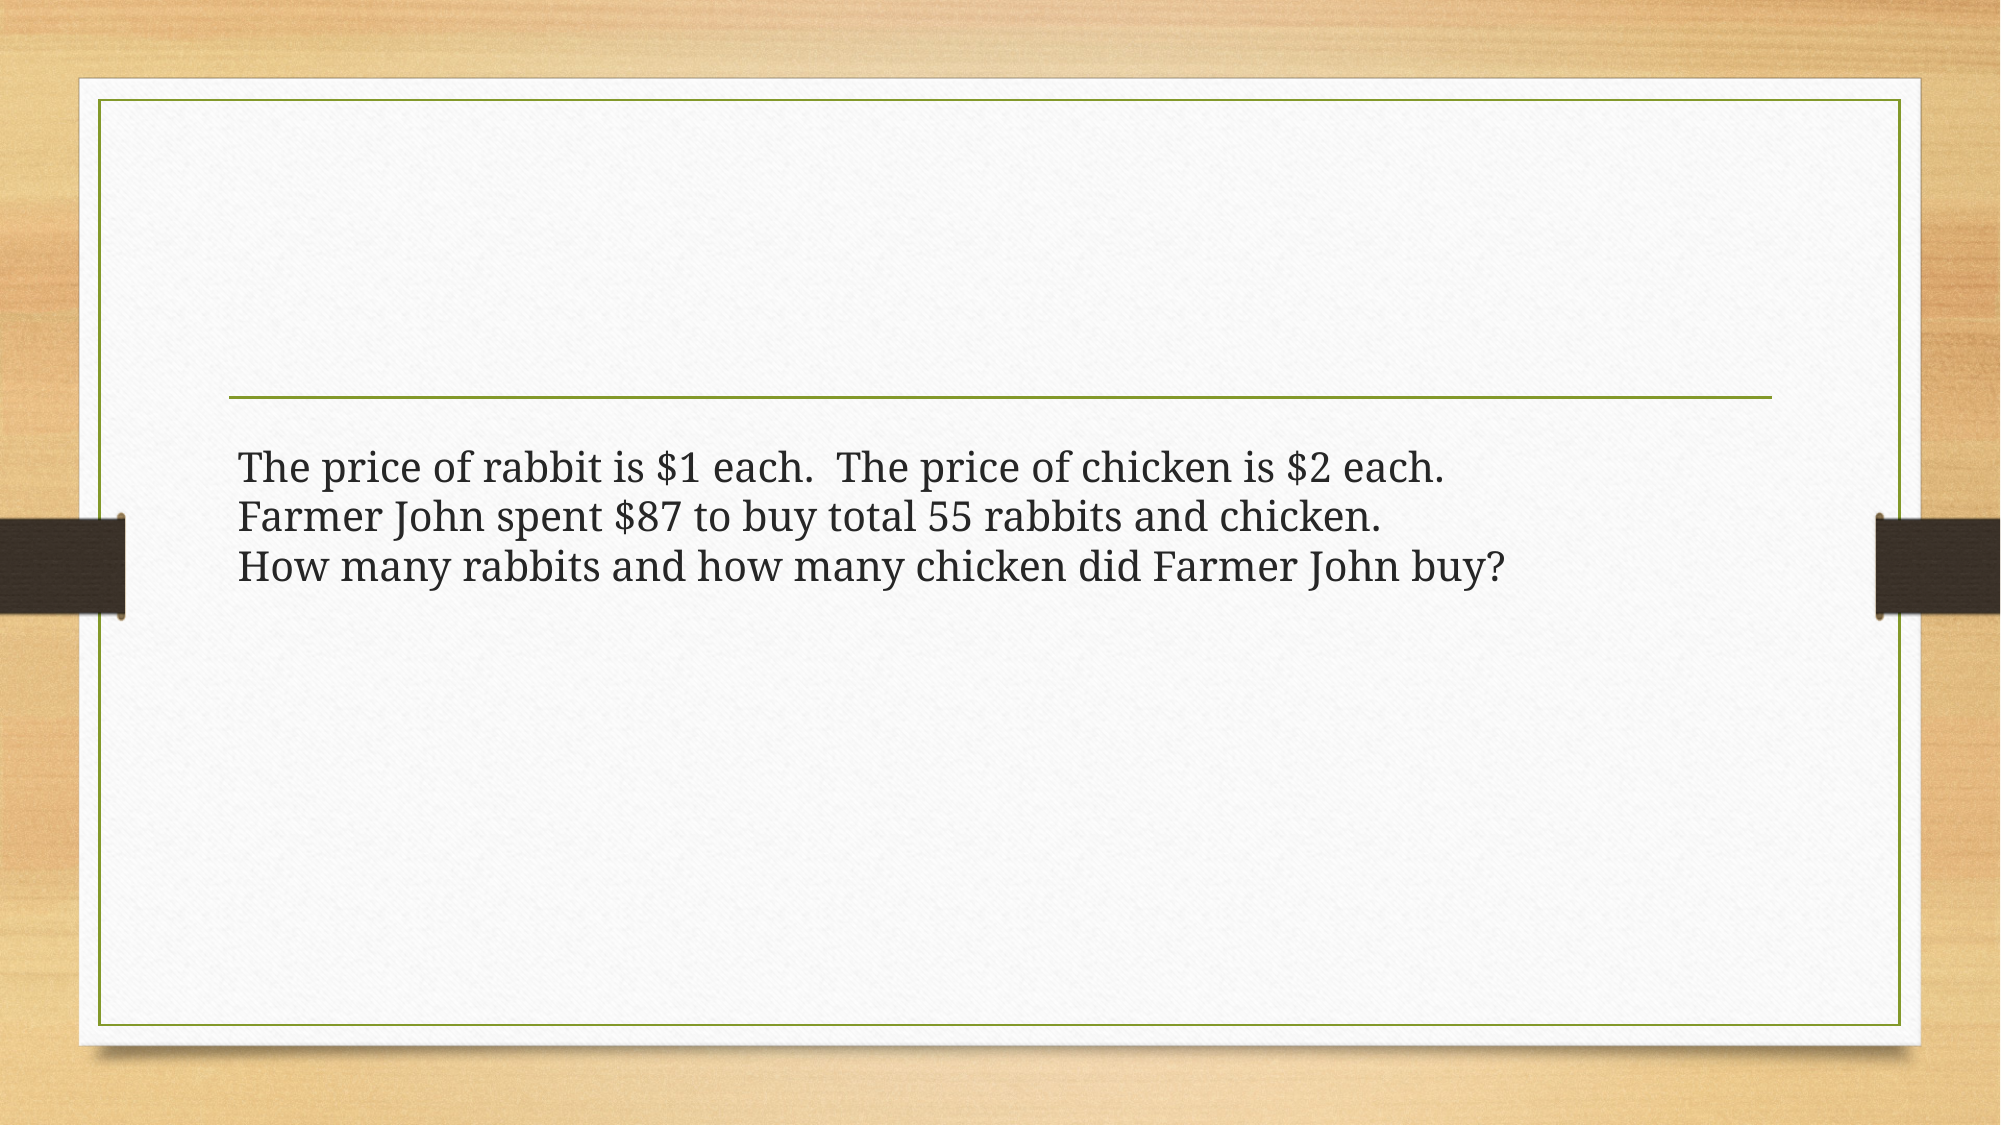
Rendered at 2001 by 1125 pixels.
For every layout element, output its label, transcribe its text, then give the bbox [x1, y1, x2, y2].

title The price of rabbit is $1 each. The price of chicken is $2 each. Farmer John spent $87 to buy total 55 rabbits and chicken. How many rabbits and how many chicken did Farmer John buy? [222, 432, 1798, 647]
picture [0, 0, 2001, 1125]
